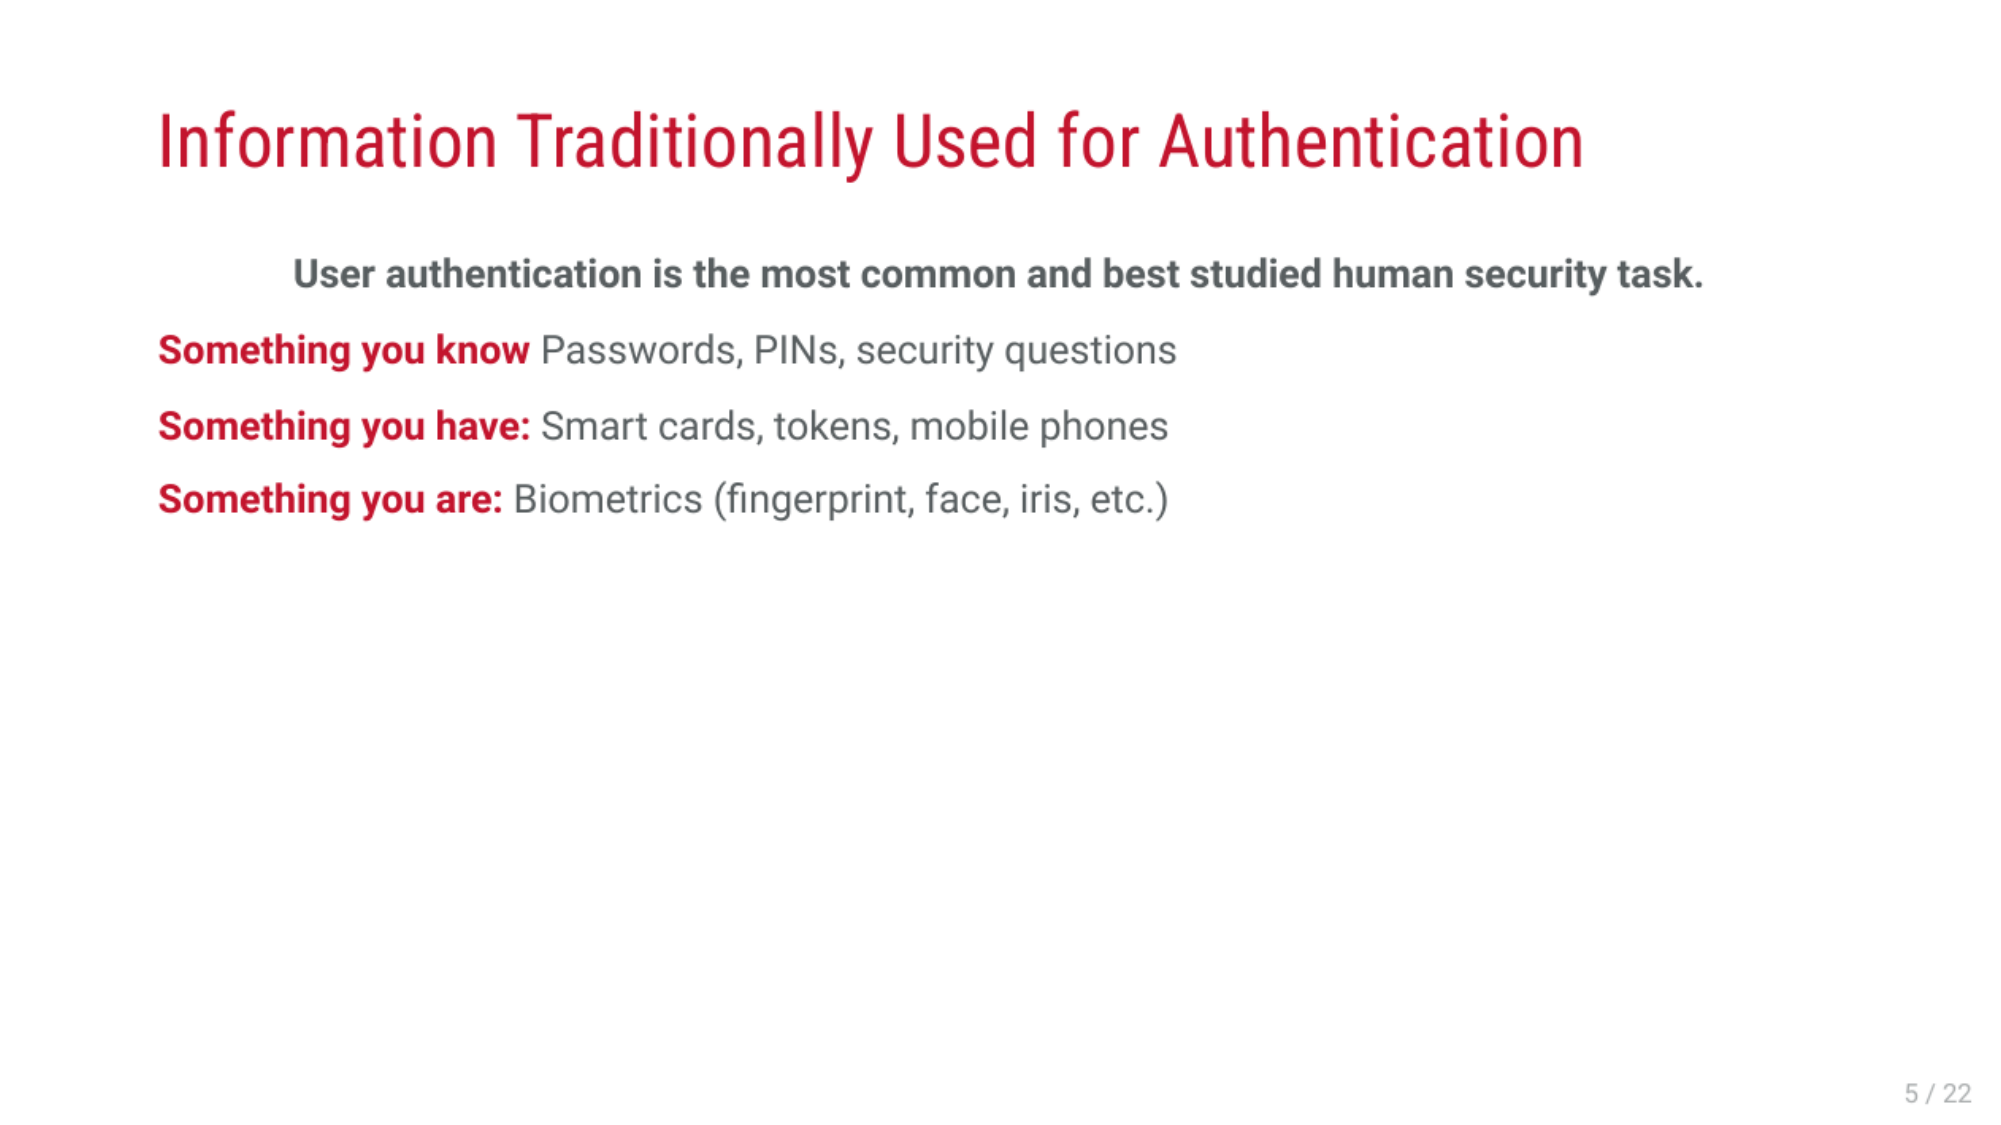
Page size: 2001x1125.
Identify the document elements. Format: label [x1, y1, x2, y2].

list [0, 0, 2000, 1125]
